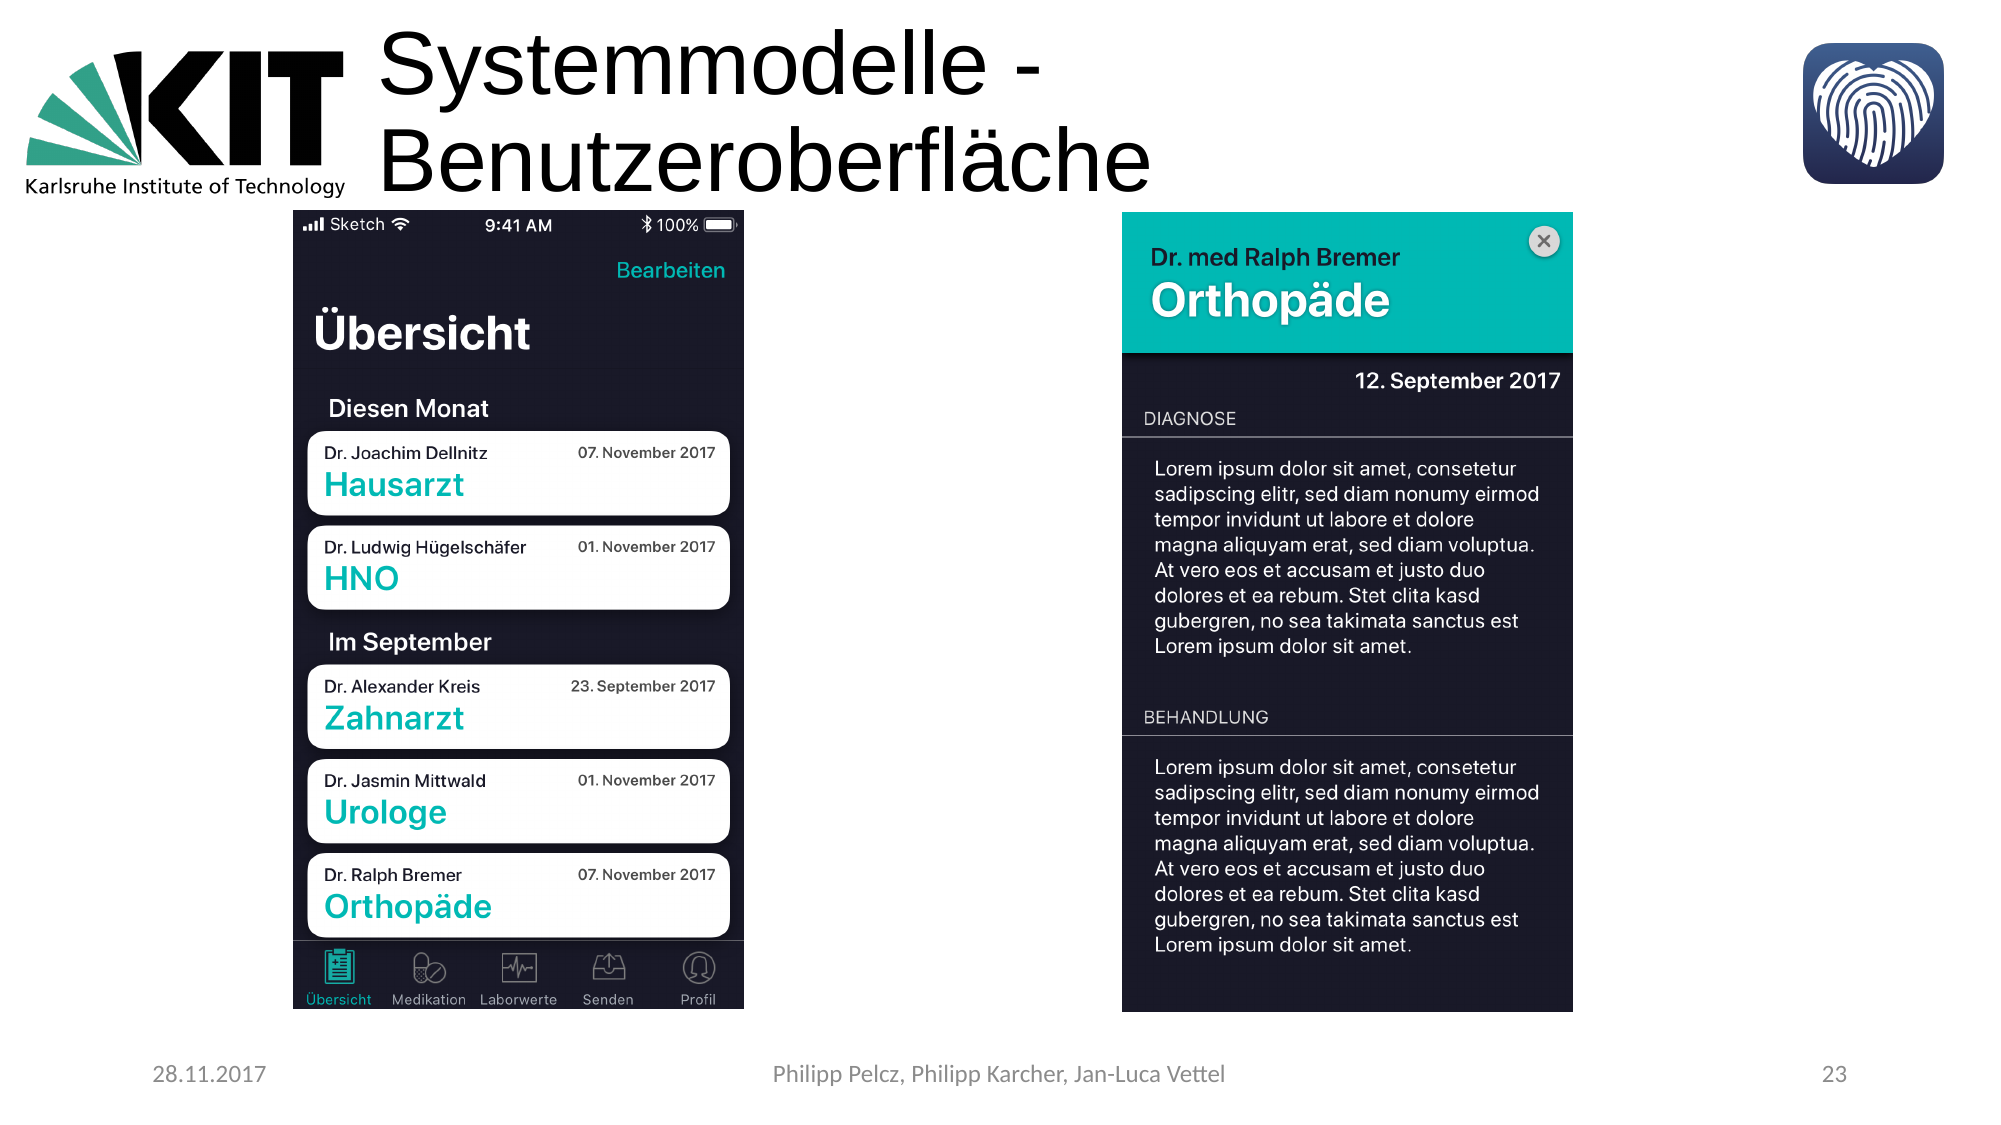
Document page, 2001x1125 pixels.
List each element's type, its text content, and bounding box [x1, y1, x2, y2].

picture [293, 210, 744, 1010]
title Systemmodelle - Benutzeroberfläche [362, 5, 1804, 223]
picture [1804, 43, 1944, 184]
picture [1122, 212, 1573, 1012]
footer Philipp Pelcz, Philipp Karcher, Jan-Luca Vettel [662, 1042, 1338, 1103]
picture [23, 43, 348, 206]
slide_number 23 [1412, 1042, 1863, 1103]
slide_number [137, 1042, 588, 1103]
